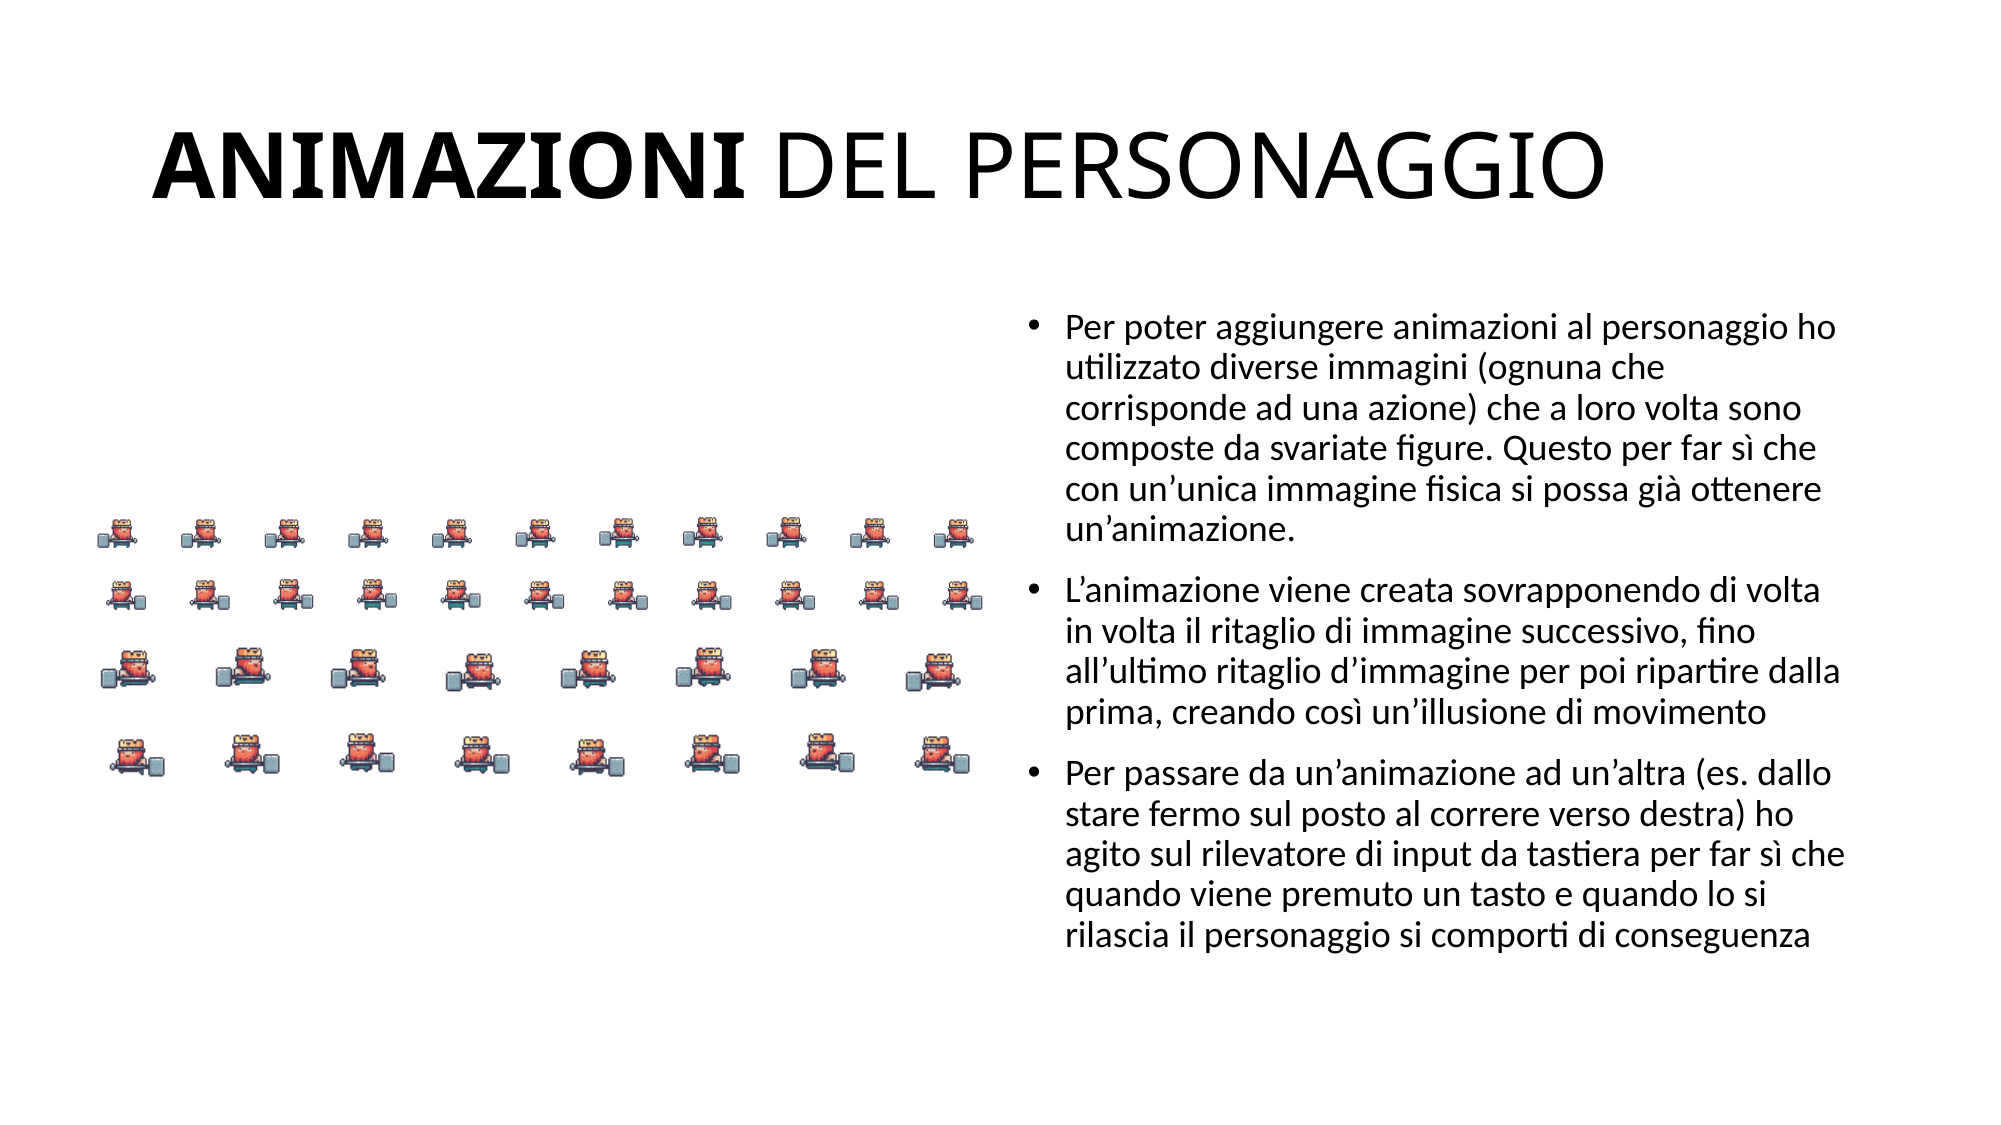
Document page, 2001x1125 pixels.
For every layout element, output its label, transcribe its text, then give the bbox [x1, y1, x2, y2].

list Per poter aggiungere animazioni al personaggio ho utilizzato diverse immagini (ognuna che corrisponde ad una azione) che a loro volta sono composte da svariate figure. Questo per far sì che con un’unica immagine fisica si possa già ottenere un’animazione. L’animazione viene creata sovrapponendo di volta in volta il ritaglio di immagine successivo, fino all’ultimo ritaglio d’immagine per poi ripartire dalla prima, creando così un’illusione di movimento Per passare da un’animazione ad un’altra (es. dallo stare fermo sul posto al correre verso destra) ho agito sul rilevatore di input da tastiera per far sì che quando viene premuto un tasto e quando lo si rilascia il personaggio si comporti di conseguenza [1012, 299, 1863, 1014]
picture [88, 500, 1008, 796]
title ANIMAZIONI DEL PERSONAGGIO [137, 59, 1863, 278]
